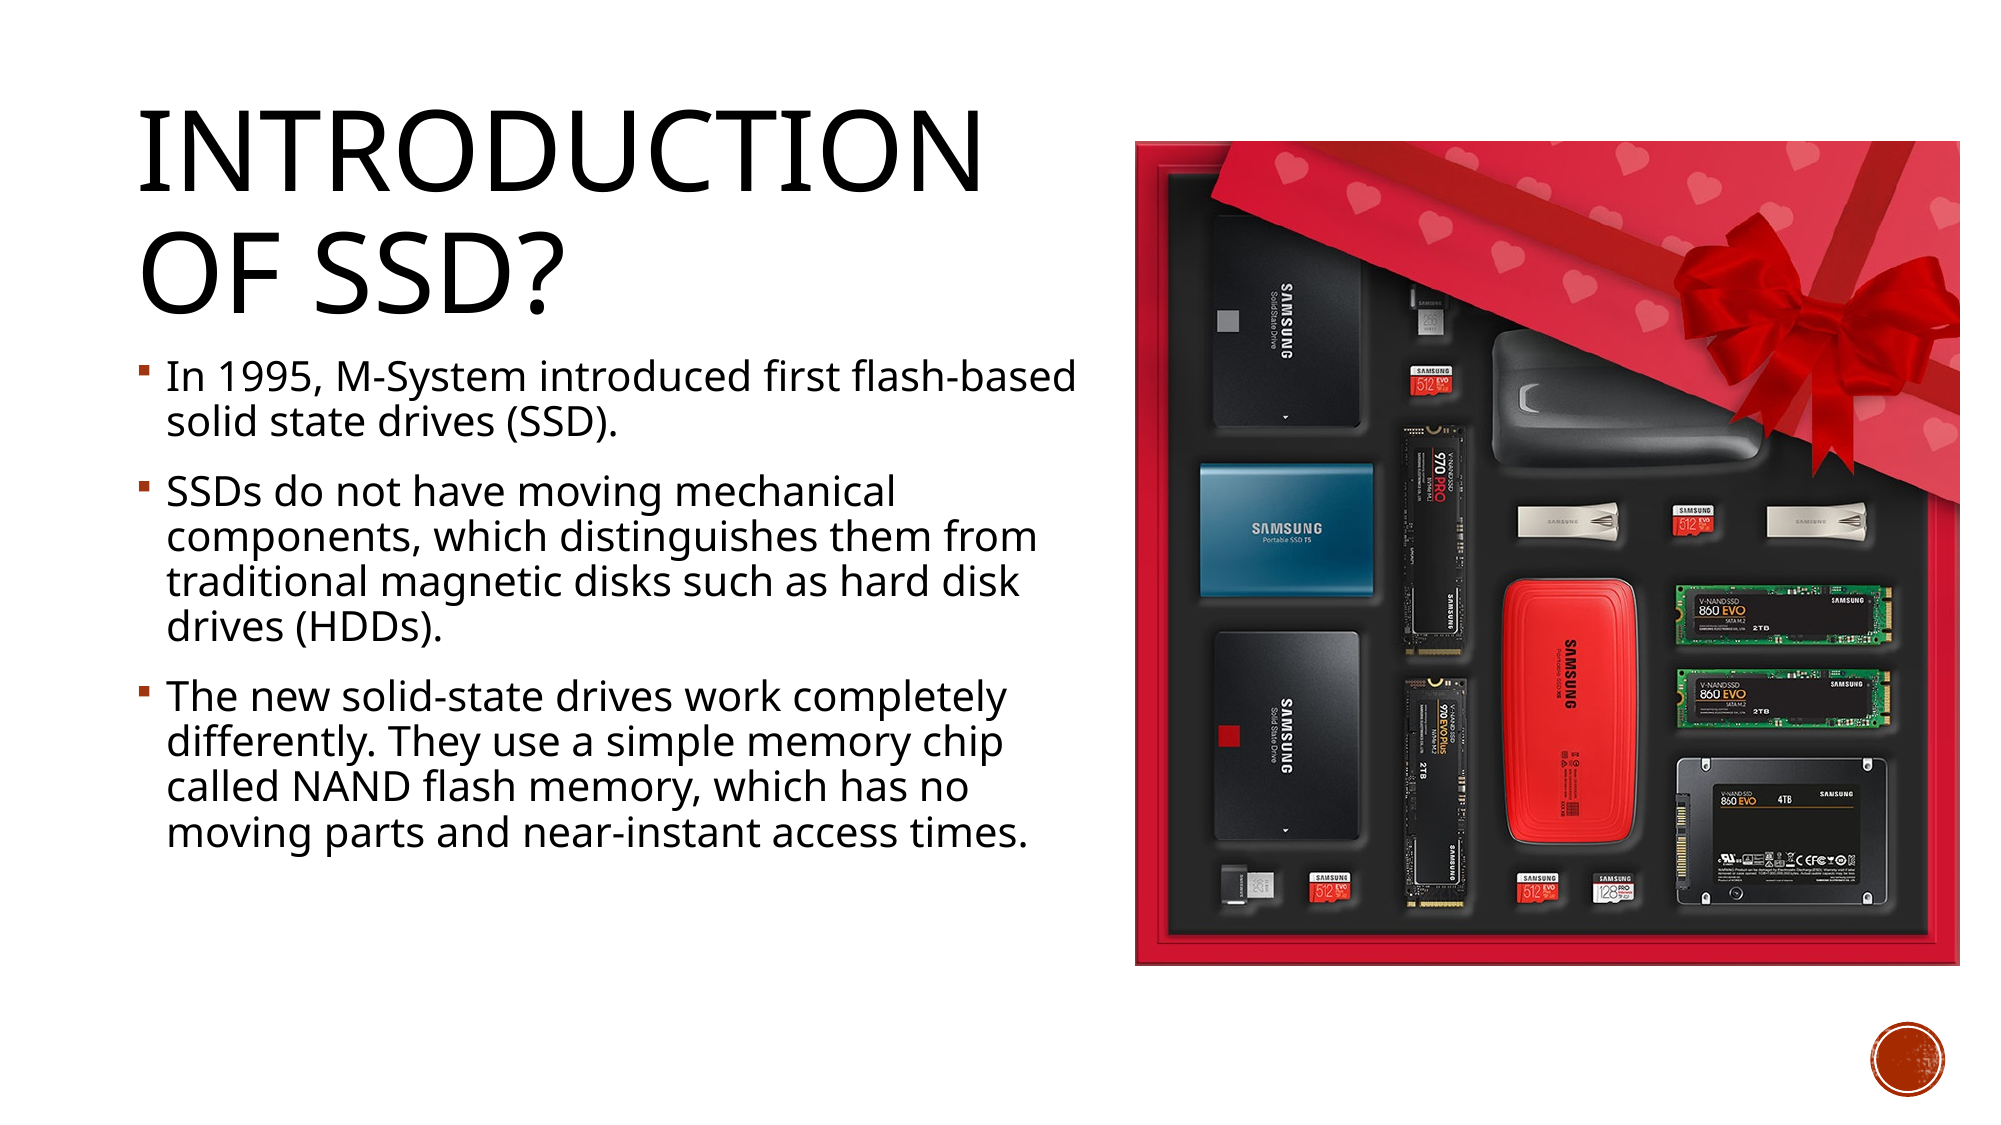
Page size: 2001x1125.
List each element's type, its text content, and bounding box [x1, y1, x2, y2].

picture [1135, 141, 1960, 966]
list In 1995, M-System introduced first flash-based solid state drives (SSD). SSDs do not have moving mechanical components, which distinguishes them from traditional magnetic disks such as hard disk drives (HDDs). The new solid-state drives work completely differently. They use a simple memory chip called NAND flash memory, which has no moving parts and near-instant access times. [121, 348, 1124, 1105]
title Introduction of SSD? [121, 83, 1124, 348]
